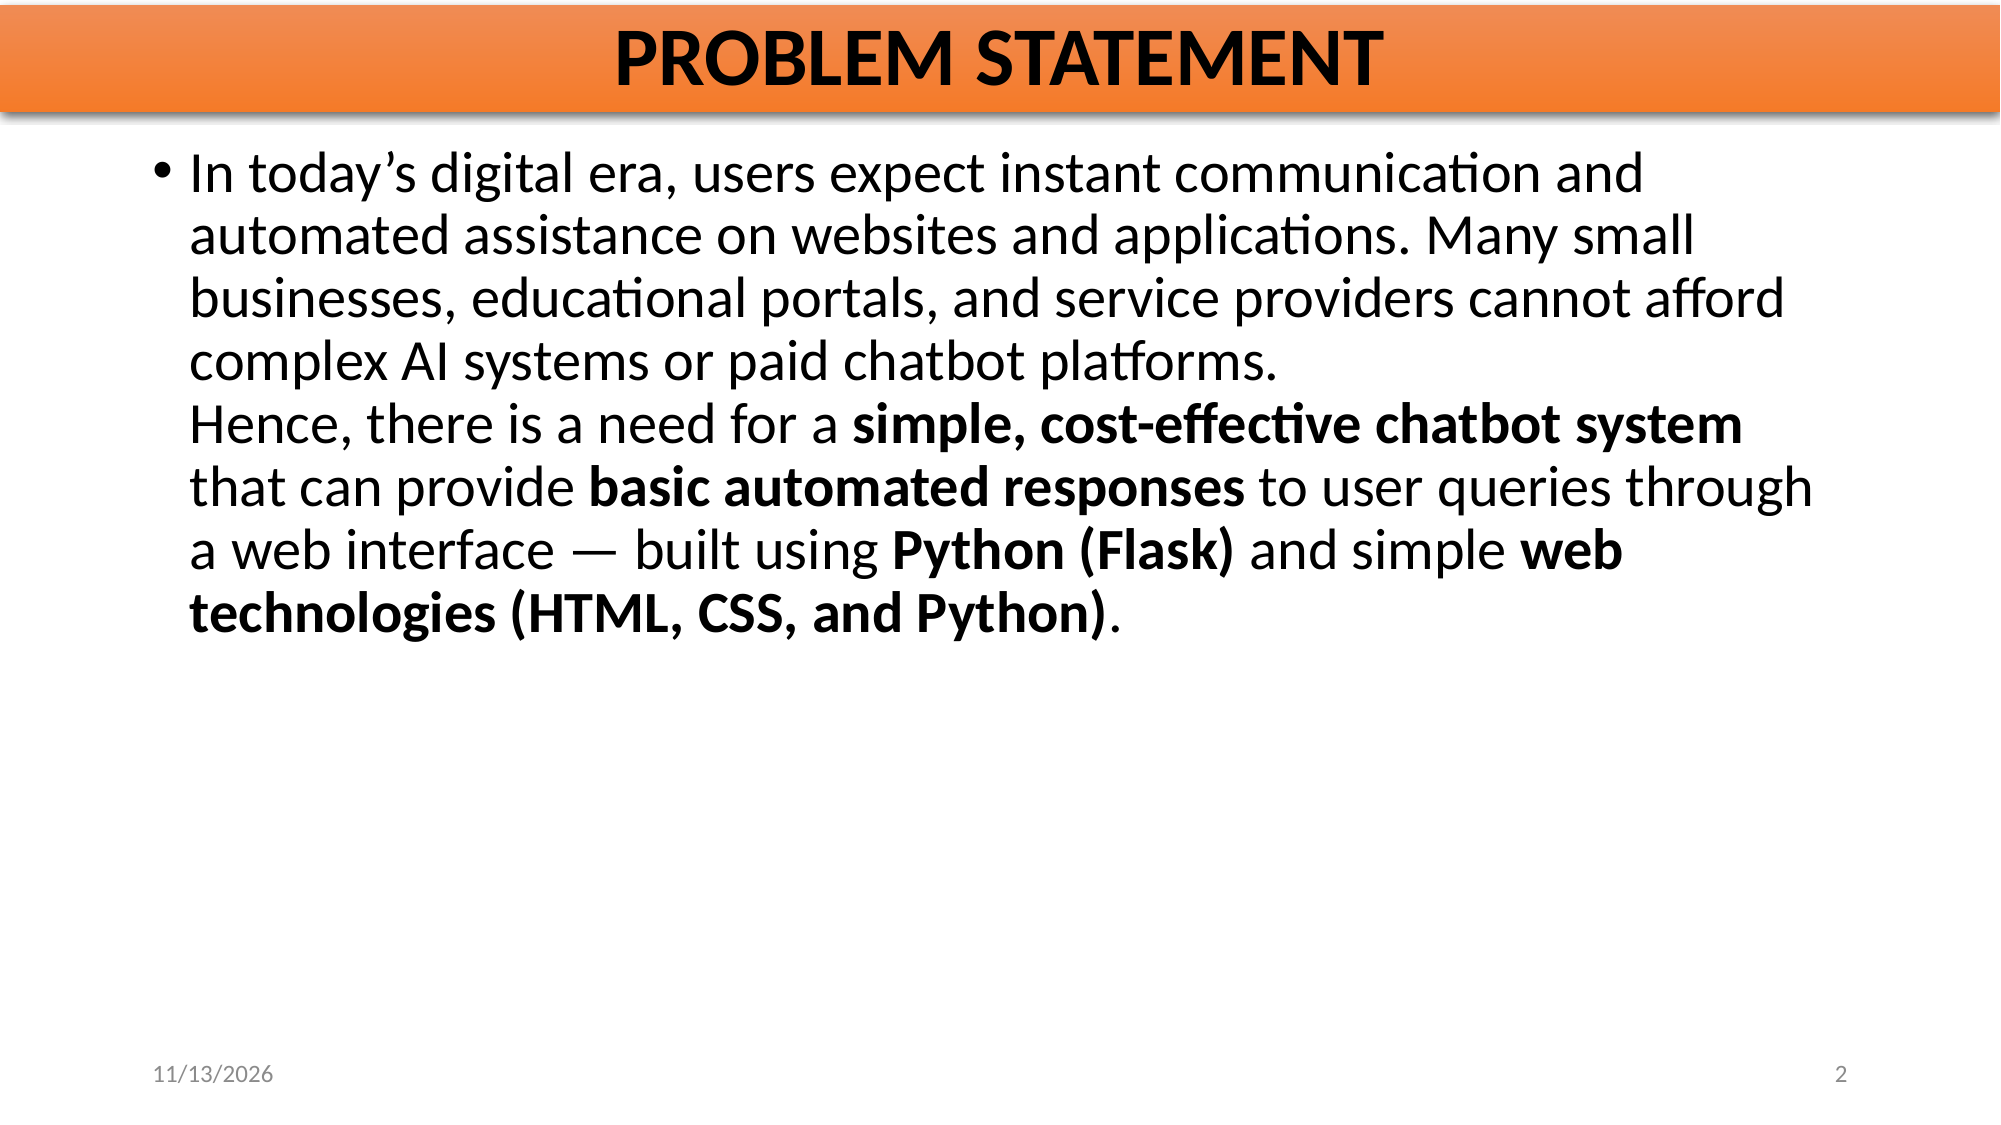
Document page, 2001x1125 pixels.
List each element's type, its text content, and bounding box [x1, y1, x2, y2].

slide_number 2 [1412, 1042, 1863, 1103]
list In today’s digital era, users expect instant communication and automated assistance on websites and applications. Many small businesses, educational portals, and service providers cannot afford complex AI systems or paid chatbot platforms. Hence, there is a need for a simple, cost-effective chatbot system that can provide basic automated responses to user queries through a web interface — built using Python (Flask) and simple web technologies (HTML, CSS, and Python). [137, 134, 1863, 1014]
title PROBLEM STATEMENT [0, 5, 2000, 112]
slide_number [137, 1042, 588, 1103]
